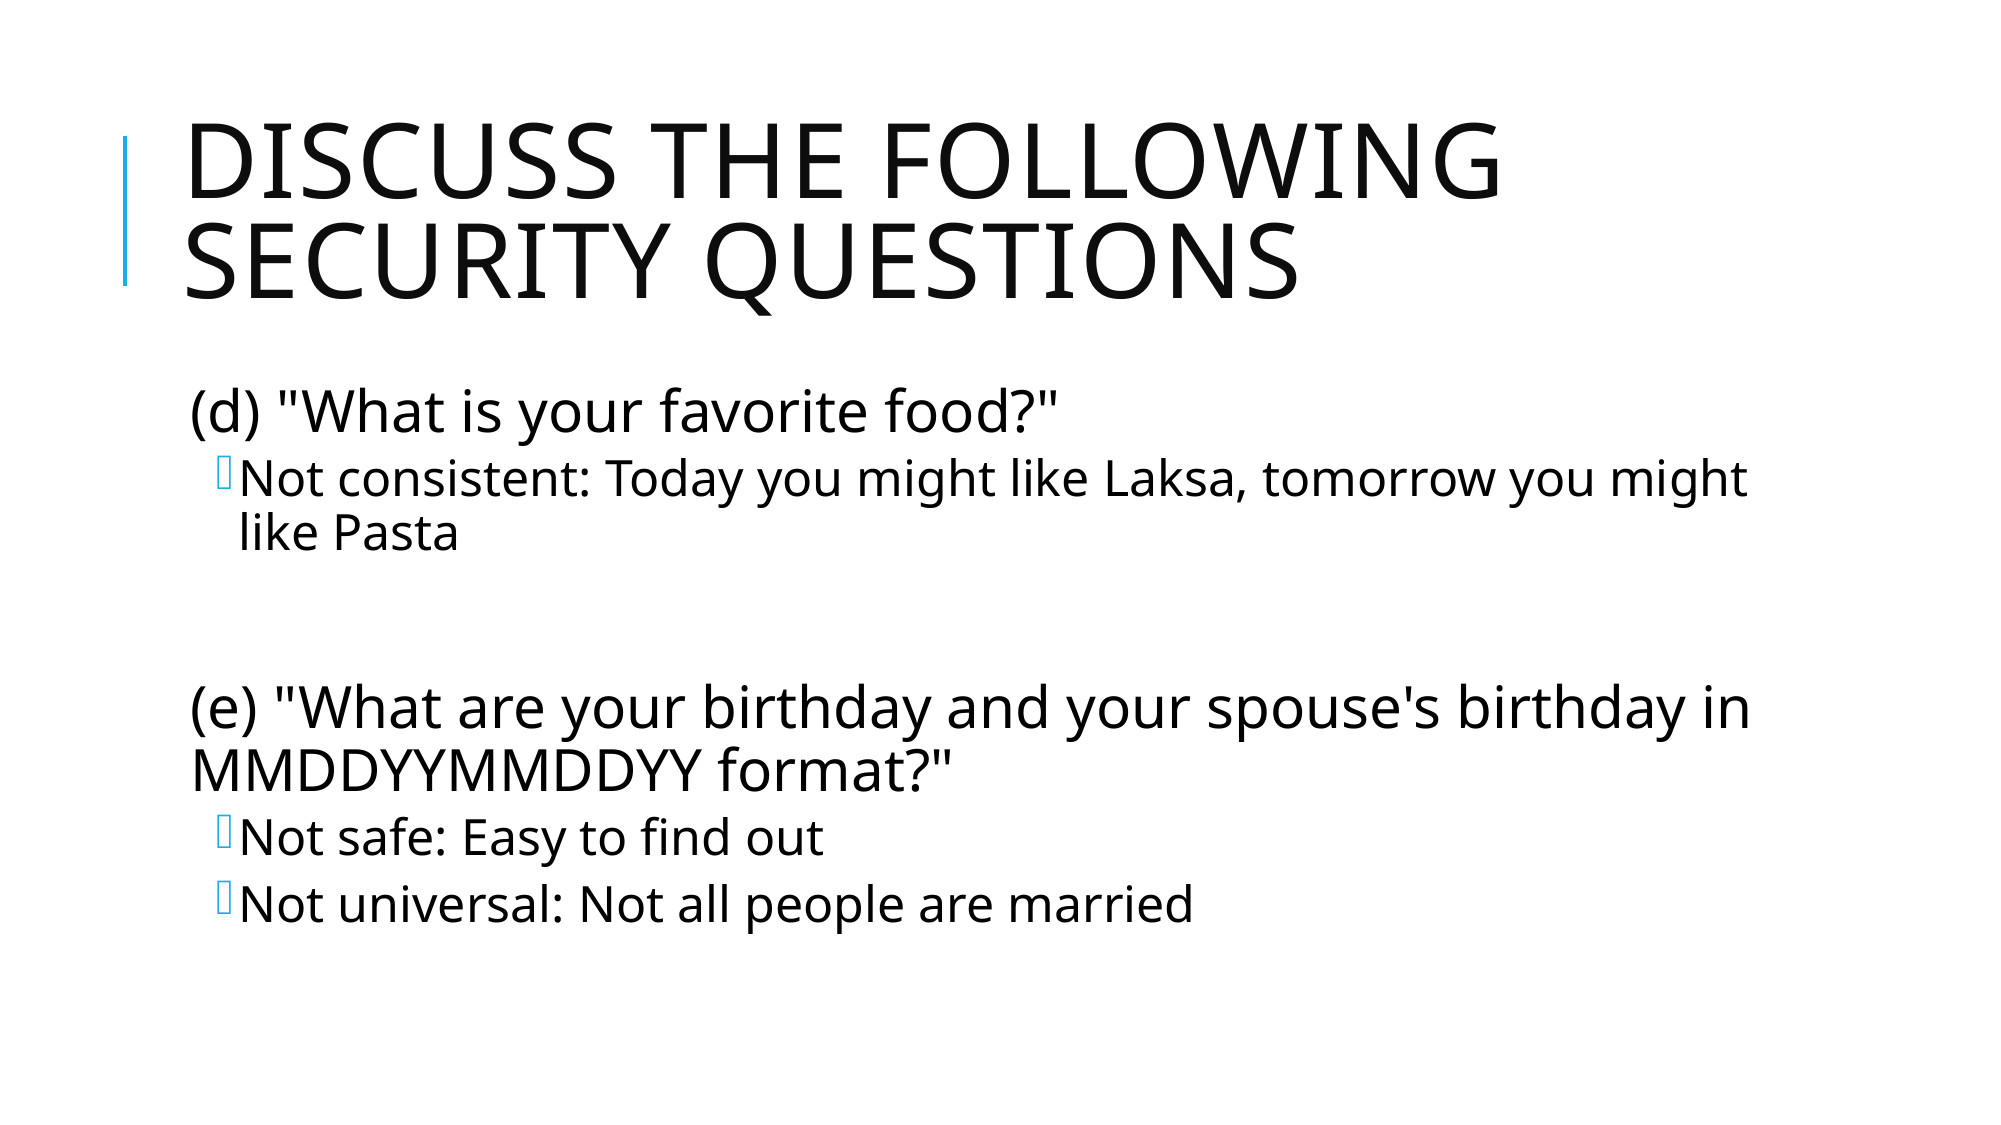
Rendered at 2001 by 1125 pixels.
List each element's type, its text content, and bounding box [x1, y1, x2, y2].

title Discuss the following security questions [168, 96, 1763, 342]
list (d) "What is your favorite food?" Not consistent: Today you might like Laksa, tomorrow you might like Pasta (e) "What are your birthday and your spouse's birthday in MMDDYYMMDDYY format?" Not safe: Easy to find out Not universal: Not all people are married [168, 375, 1763, 1035]
